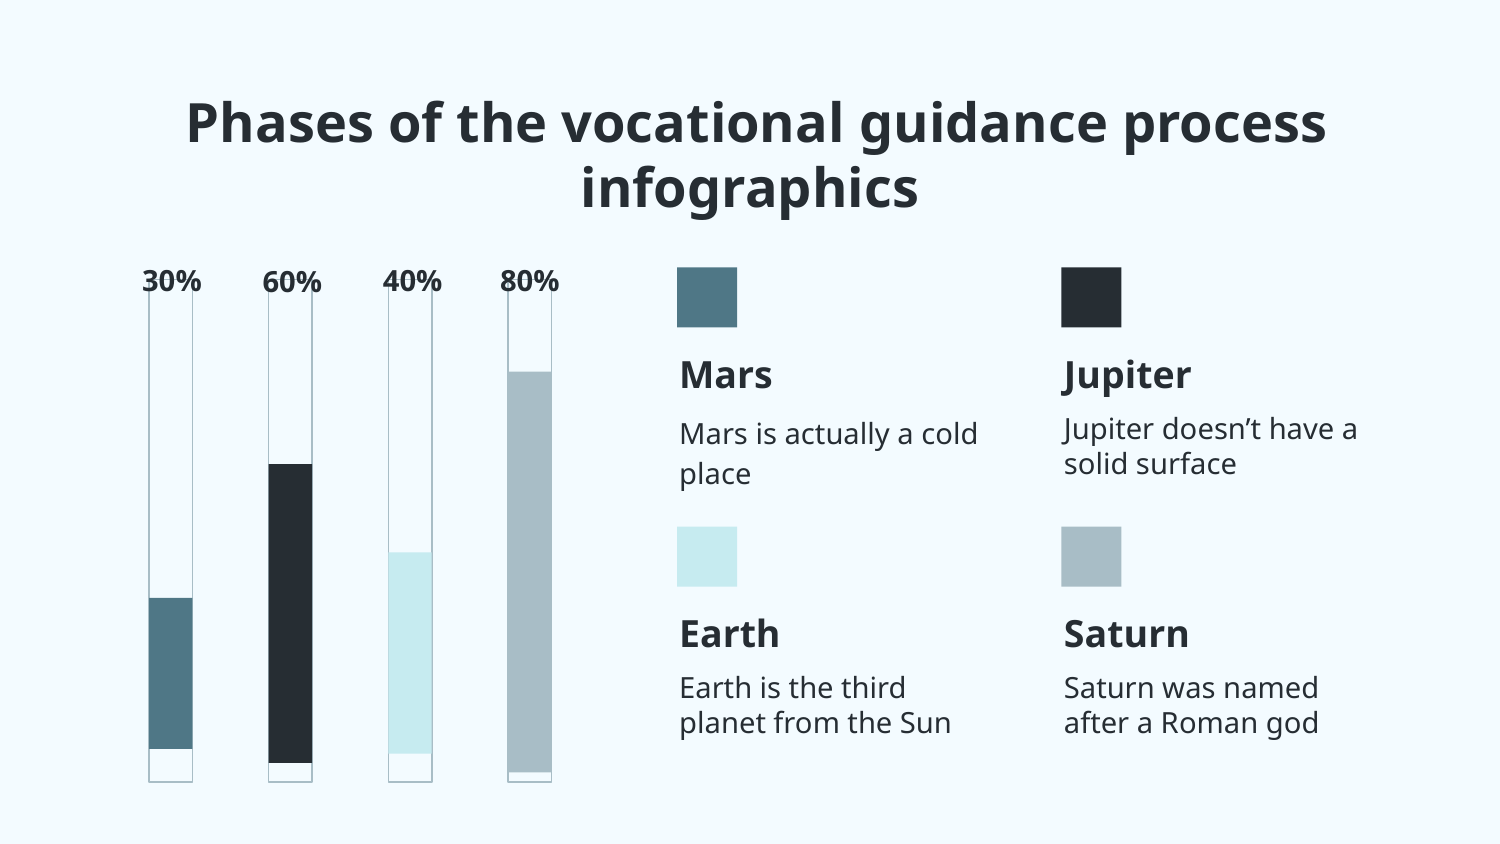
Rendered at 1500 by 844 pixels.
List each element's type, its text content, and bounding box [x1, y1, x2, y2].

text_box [263, 326, 318, 735]
text_box [677, 267, 738, 328]
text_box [1048, 598, 1383, 743]
text_box [677, 526, 738, 587]
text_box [383, 326, 437, 735]
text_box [663, 598, 998, 743]
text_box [663, 339, 998, 484]
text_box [1048, 339, 1383, 484]
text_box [143, 326, 198, 735]
text_box 40% [364, 256, 461, 304]
text_box 30% [123, 256, 220, 304]
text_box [502, 326, 557, 735]
text_box [1061, 267, 1122, 328]
text_box 80% [481, 256, 578, 304]
title Phases of the vocational guidance process infographics [118, 72, 1382, 220]
text_box [1061, 526, 1122, 587]
text_box 60% [244, 257, 341, 304]
